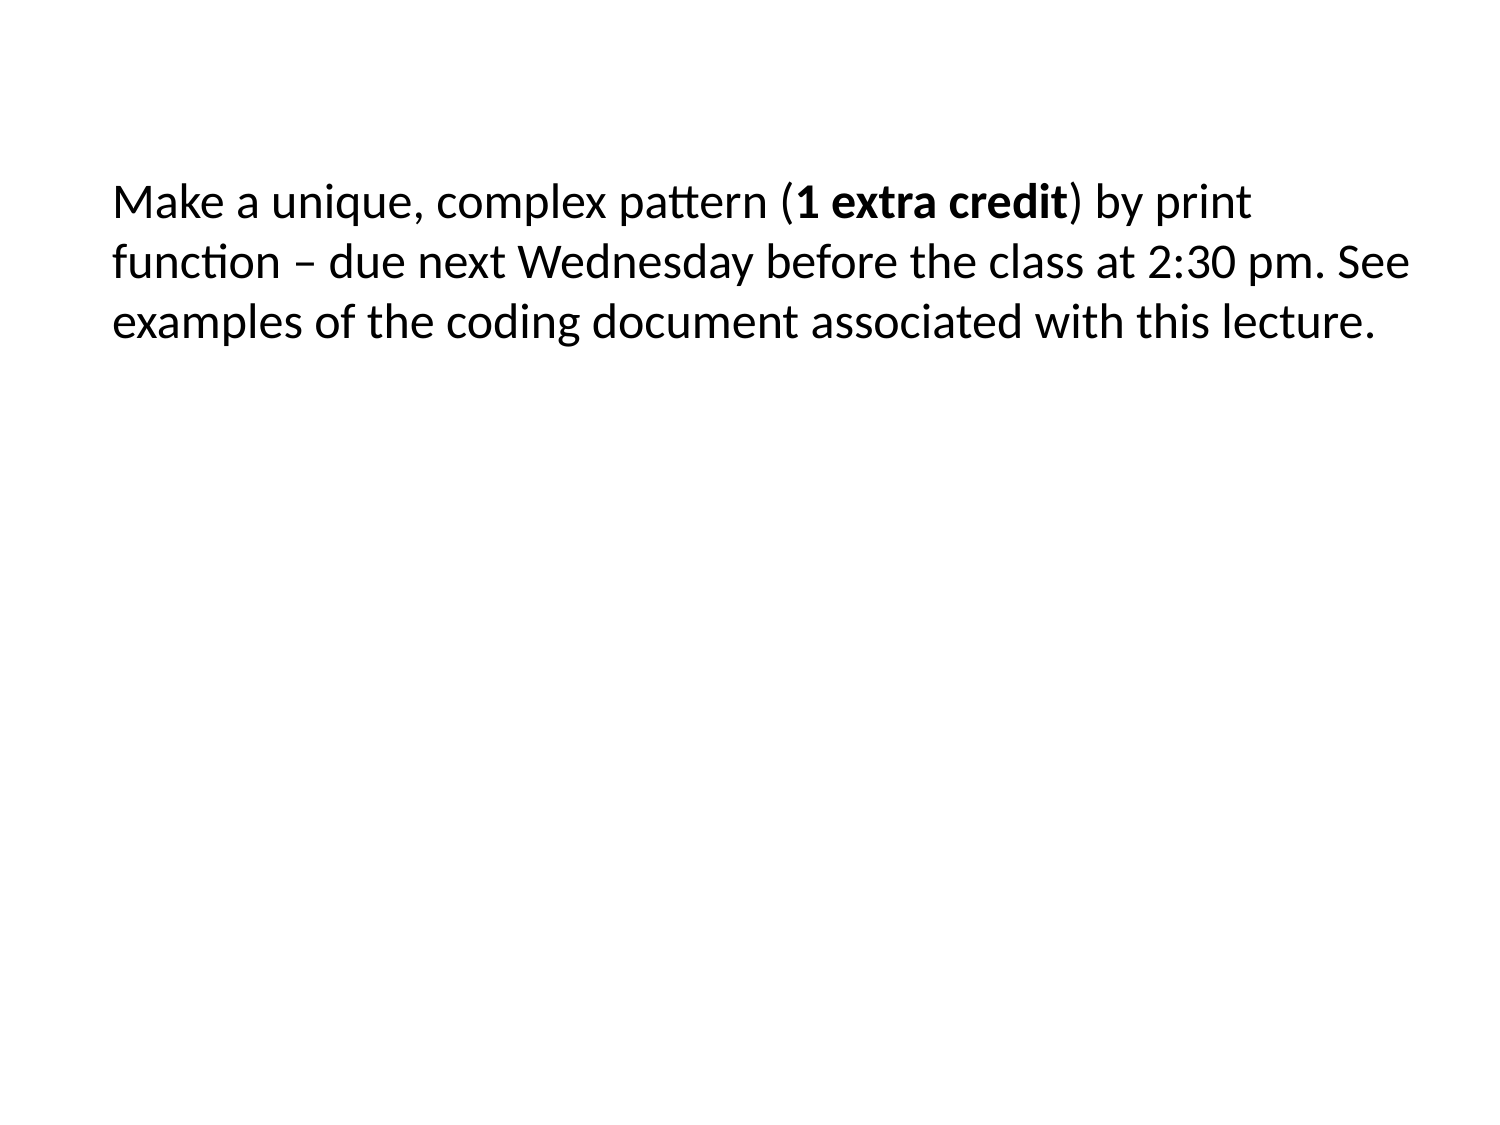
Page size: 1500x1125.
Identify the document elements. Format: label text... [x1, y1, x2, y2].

list Make a unique, complex pattern (1 extra credit) by print function – due next Wednesday before the class at 2:30 pm. See examples of the coding document associated with this lecture. [97, 161, 1448, 904]
